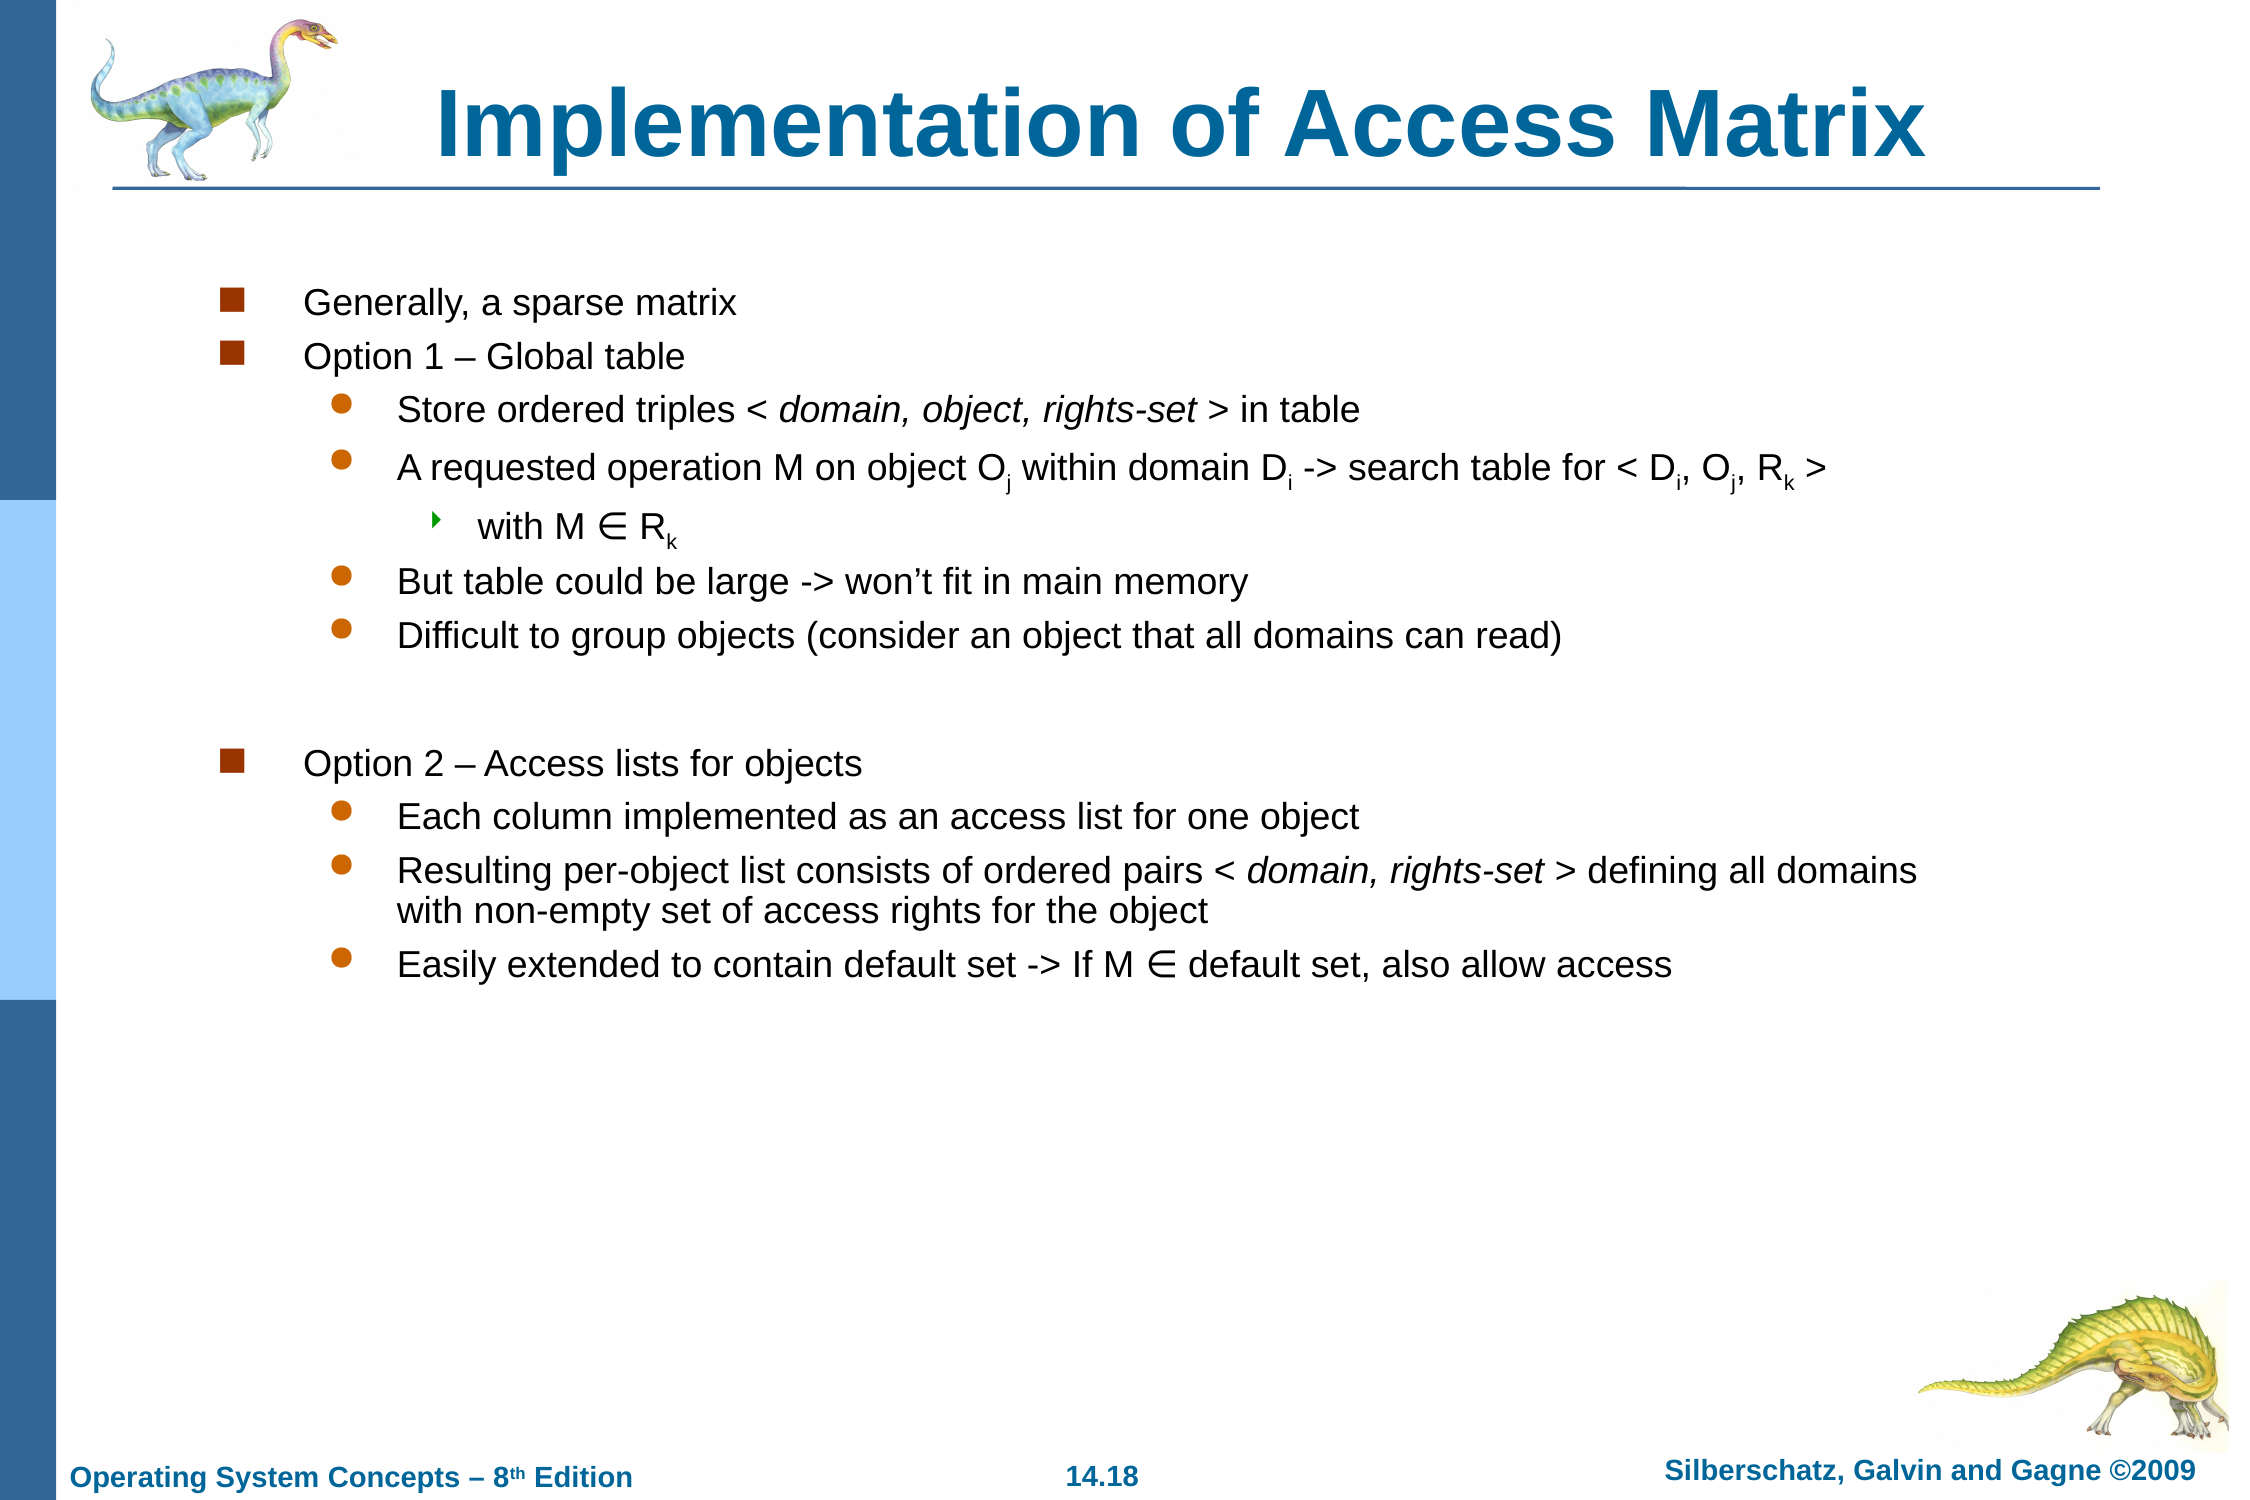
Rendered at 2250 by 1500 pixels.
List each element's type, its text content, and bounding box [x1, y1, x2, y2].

picture [70, 0, 365, 199]
title Implementation of Access Matrix [224, 60, 2138, 187]
picture [1913, 1279, 2229, 1453]
list Generally, a sparse matrix Option 1 – Global table Store ordered triples < domain, object, rights-set > in table A requested operation M on object Oj within domain Di -> search table for < Di, Oj, Rk > with M ∈ Rk But table could be large -> won’t fit in main memory Difficult to group objects (consider an object that all domains can read) Option 2 – Access lists for objects Each column implemented as an access list for one object Resulting per-object list consists of ordered pairs < domain, rights-set > defining all domains with non-empty set of access rights for the object Easily extended to contain default set -> If M ∈ default set, also allow access [201, 272, 2007, 1116]
